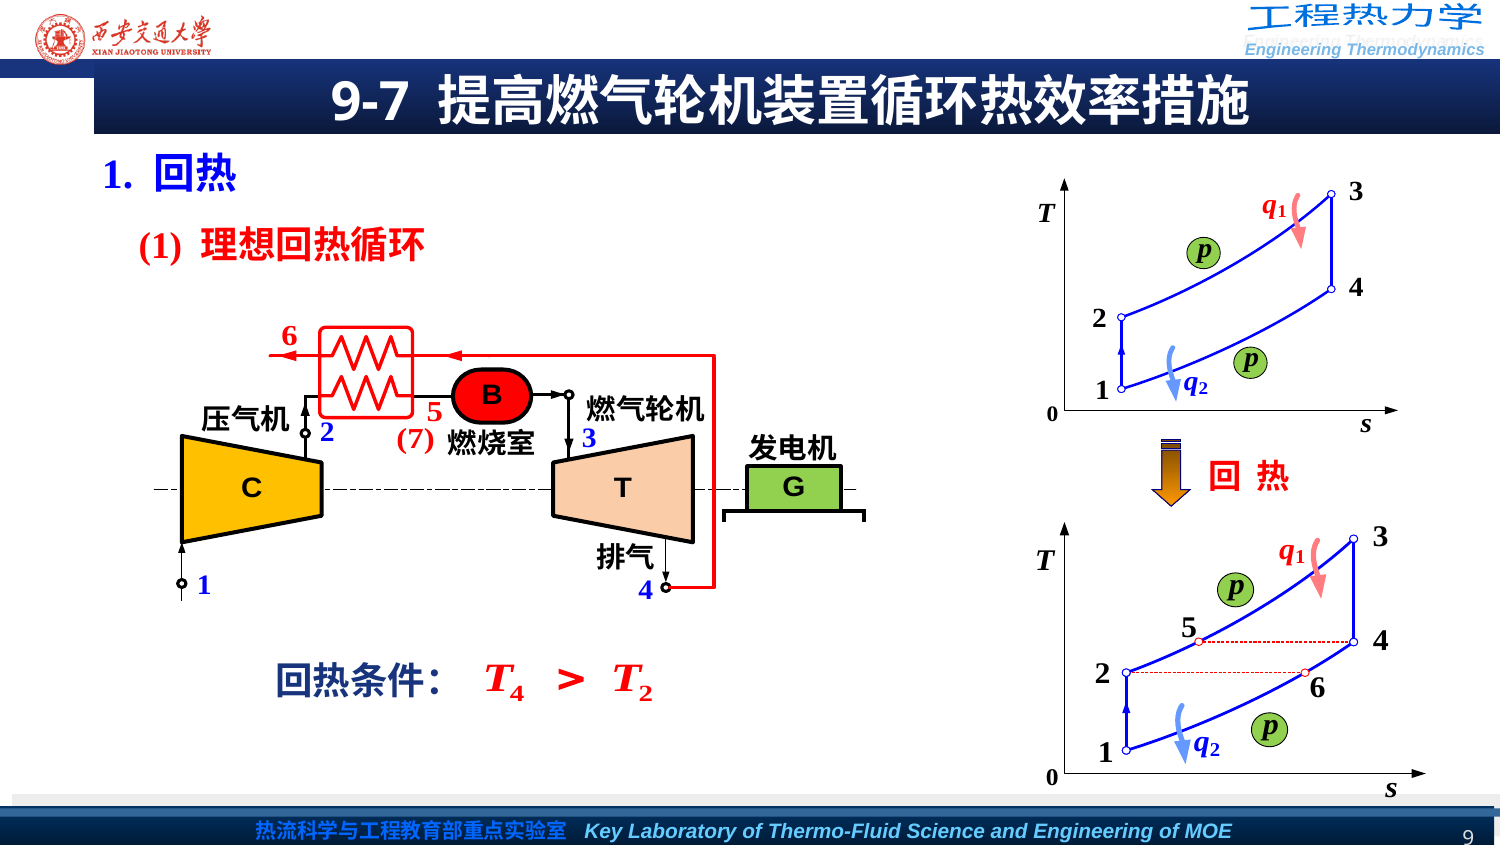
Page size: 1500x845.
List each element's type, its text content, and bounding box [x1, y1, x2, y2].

slide_number 9 [1138, 816, 1490, 840]
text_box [256, 322, 719, 592]
text_box 1. 回热 [88, 140, 334, 204]
text_box (1) 理想回热循环 [125, 214, 440, 273]
picture [35, 14, 211, 65]
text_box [1021, 439, 1443, 809]
text_box 9-7 提高燃气轮机装置循环热效率措施 [93, 59, 1500, 139]
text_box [261, 649, 662, 712]
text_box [1024, 163, 1414, 438]
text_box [151, 364, 870, 613]
